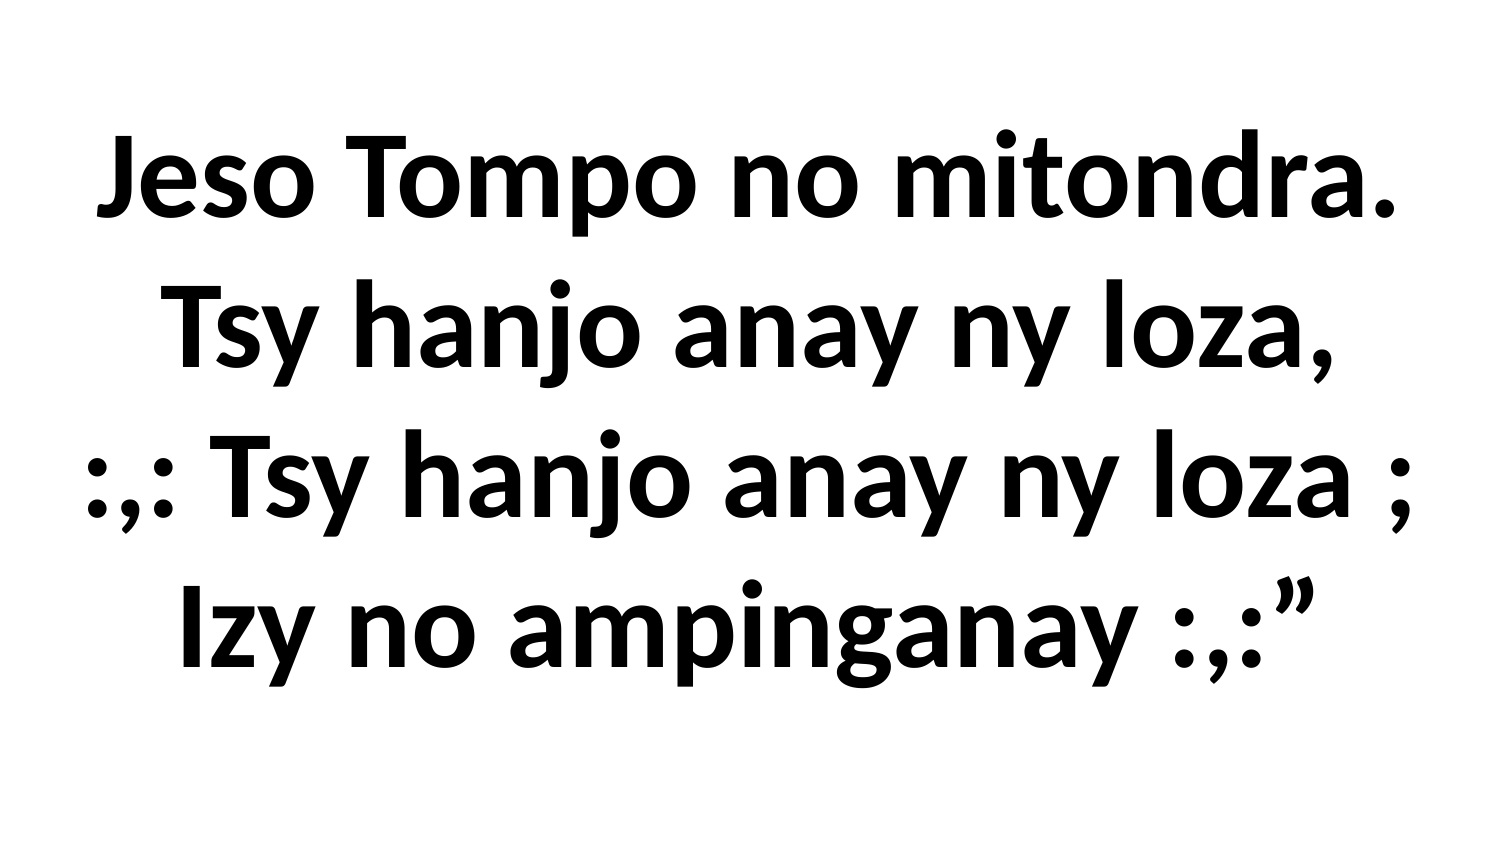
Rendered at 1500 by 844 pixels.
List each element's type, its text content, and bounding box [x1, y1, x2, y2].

title Jeso Tompo no mitondra. Tsy hanjo anay ny loza, :,: Tsy hanjo anay ny loza ; Izy no ampinganay :,:” [0, 291, 1500, 493]
